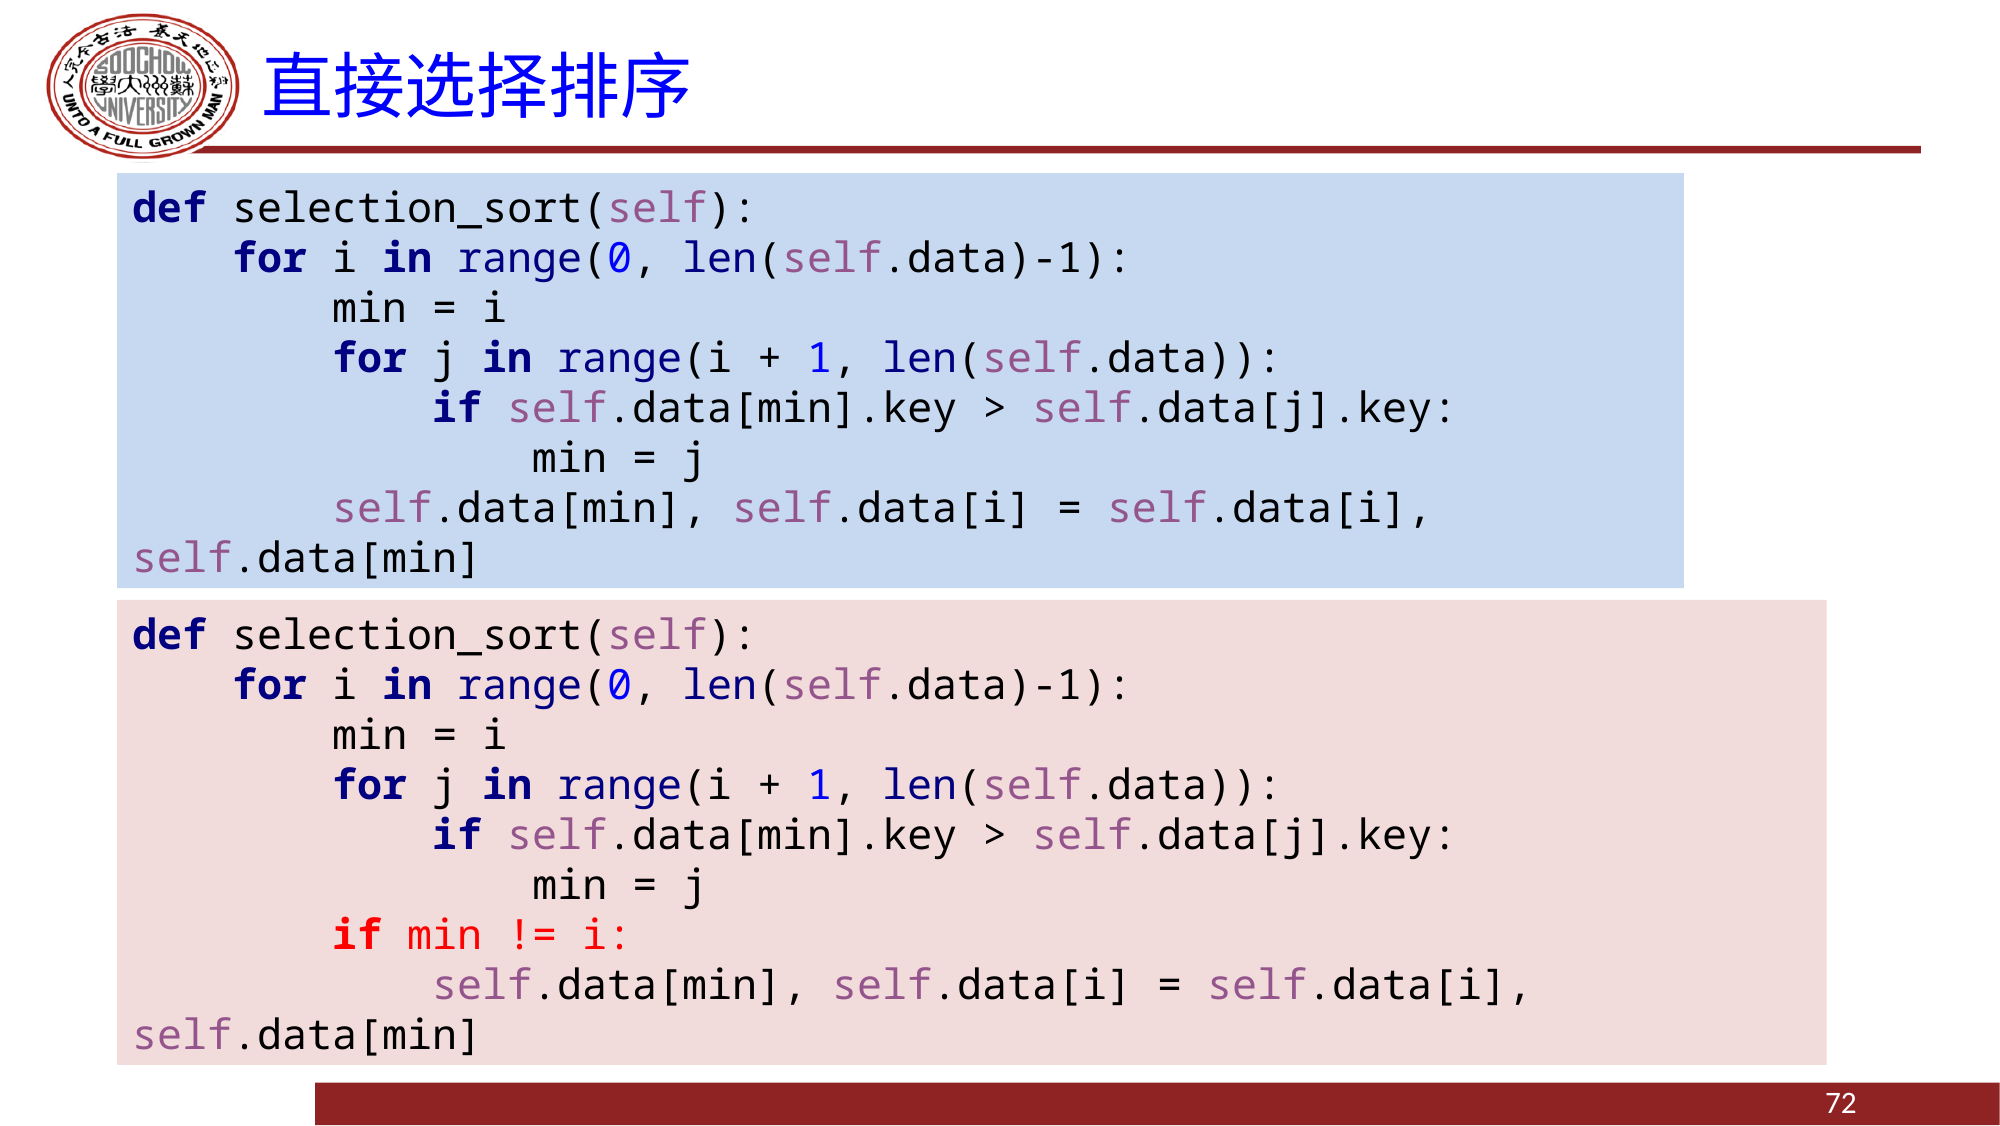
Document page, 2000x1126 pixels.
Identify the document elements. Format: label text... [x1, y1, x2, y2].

slide_number 72 [1409, 1080, 1876, 1123]
text_box def selection_sort(self): for i in range(0, len(self.data)-1): min = i for j in range(i + 1, len(self.data)): if self.data[min].key > self.data[j].key: min = j if min != i: self.data[min], self.data[i] = self.data[i], self.data[min] [117, 599, 1827, 1065]
picture [40, 9, 246, 163]
text_box def selection_sort(self): for i in range(0, len(self.data)-1): min = i for j in range(i + 1, len(self.data)): if self.data[min].key > self.data[j].key: min = j self.data[min], self.data[i] = self.data[i], self.data[min] [117, 173, 1684, 589]
title 直接选择排序 [242, 30, 1921, 138]
